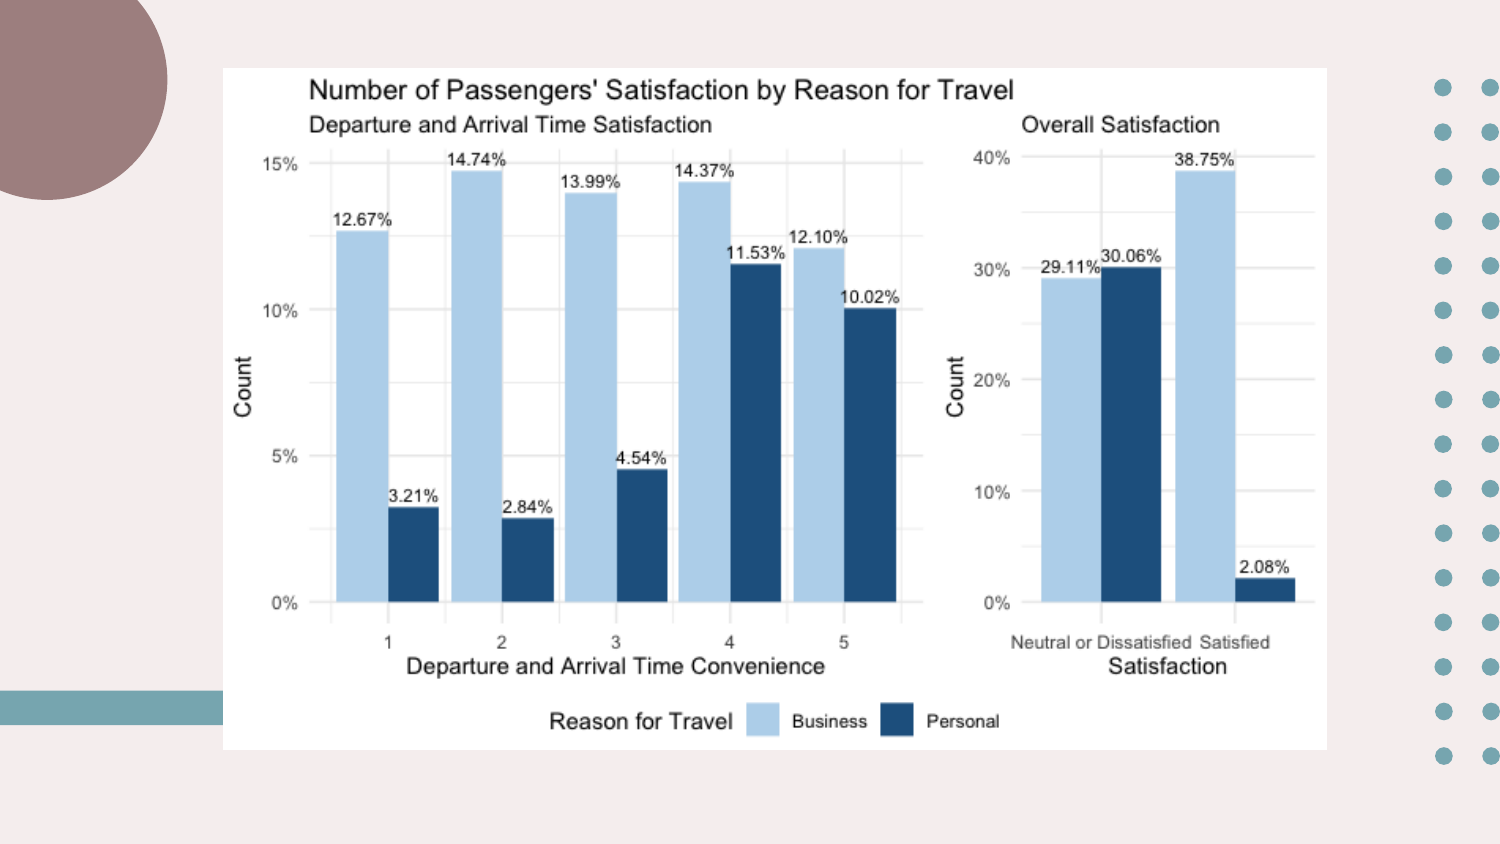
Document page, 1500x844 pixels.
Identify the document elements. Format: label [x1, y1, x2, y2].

picture [223, 68, 1327, 750]
